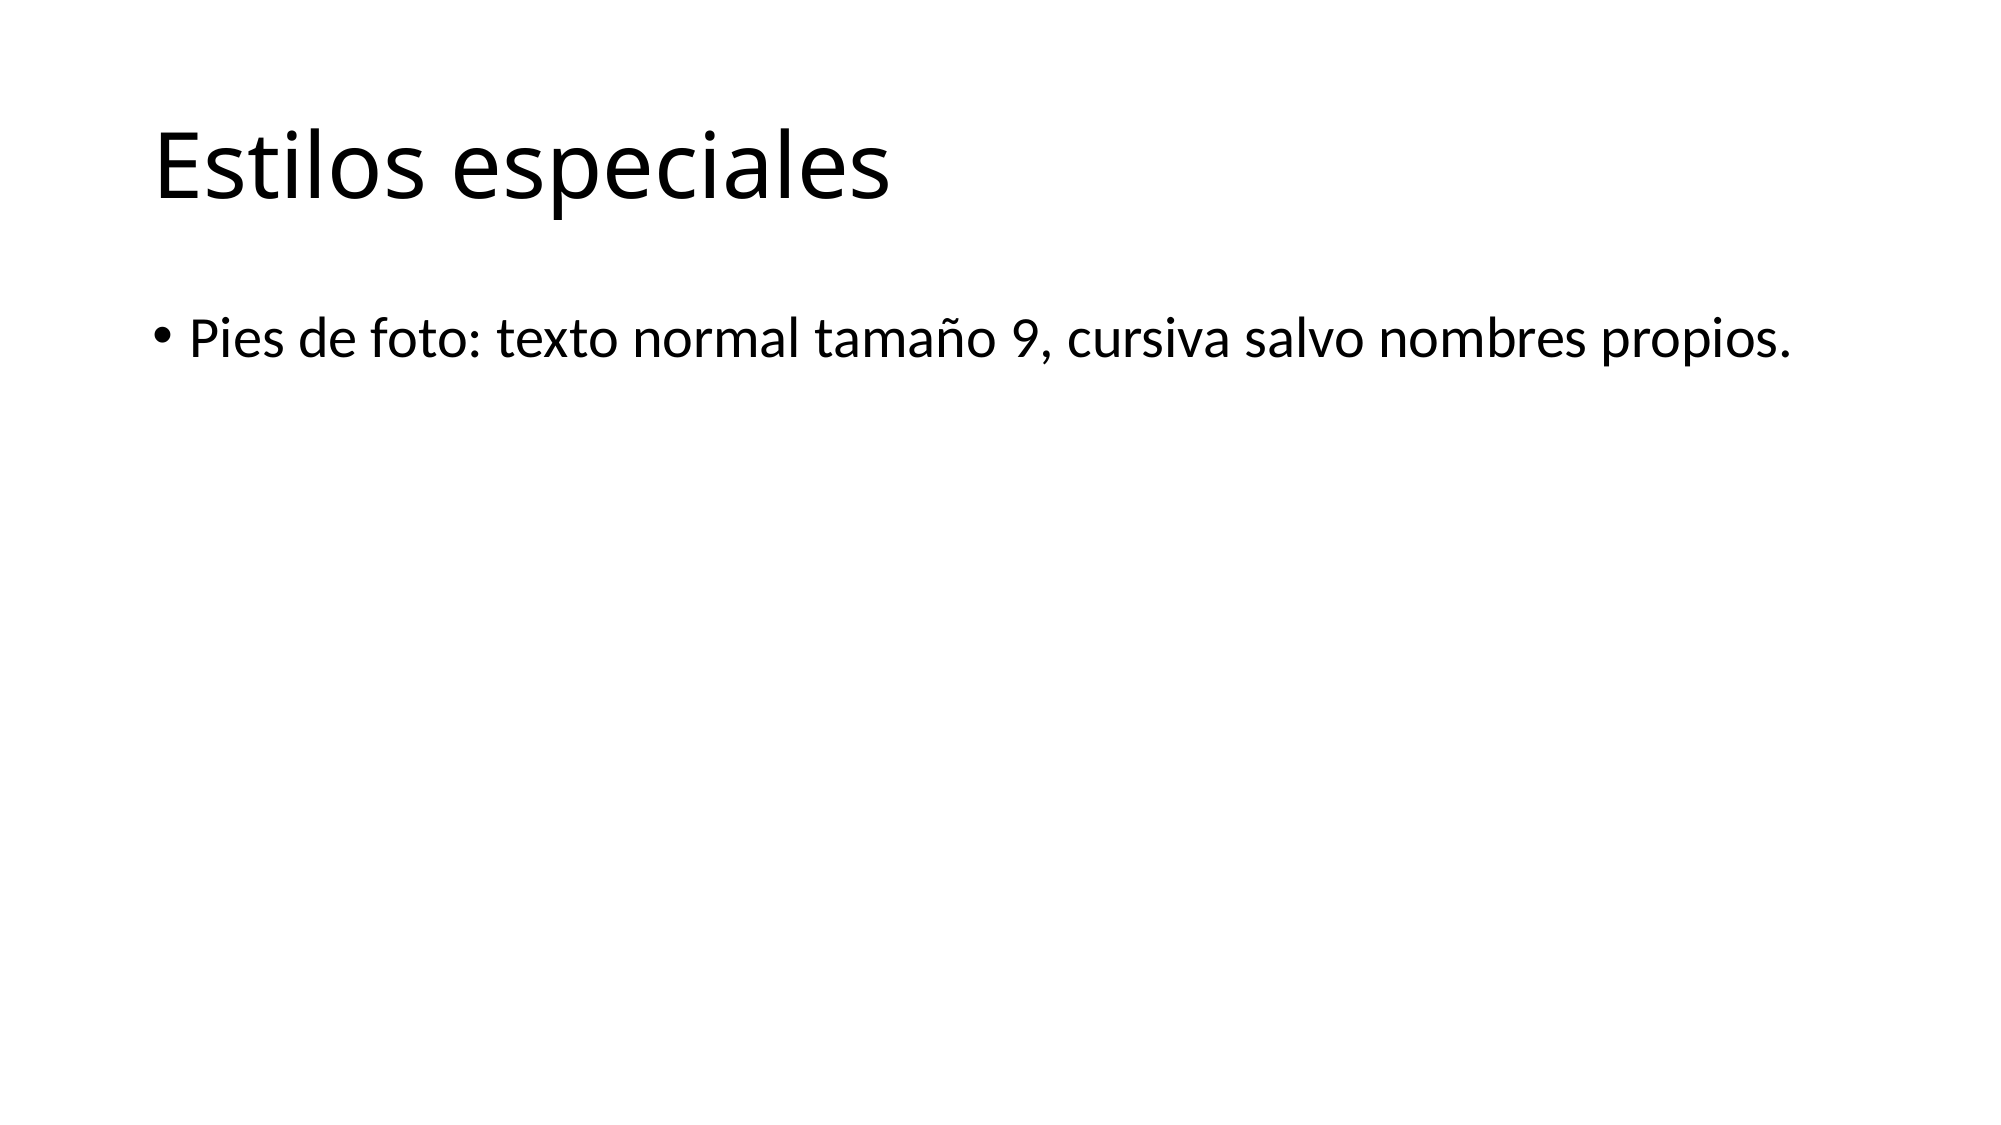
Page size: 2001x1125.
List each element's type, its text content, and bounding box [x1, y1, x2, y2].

list Pies de foto: texto normal tamaño 9, cursiva salvo nombres propios. [137, 299, 1863, 1014]
title Estilos especiales [137, 59, 1863, 278]
